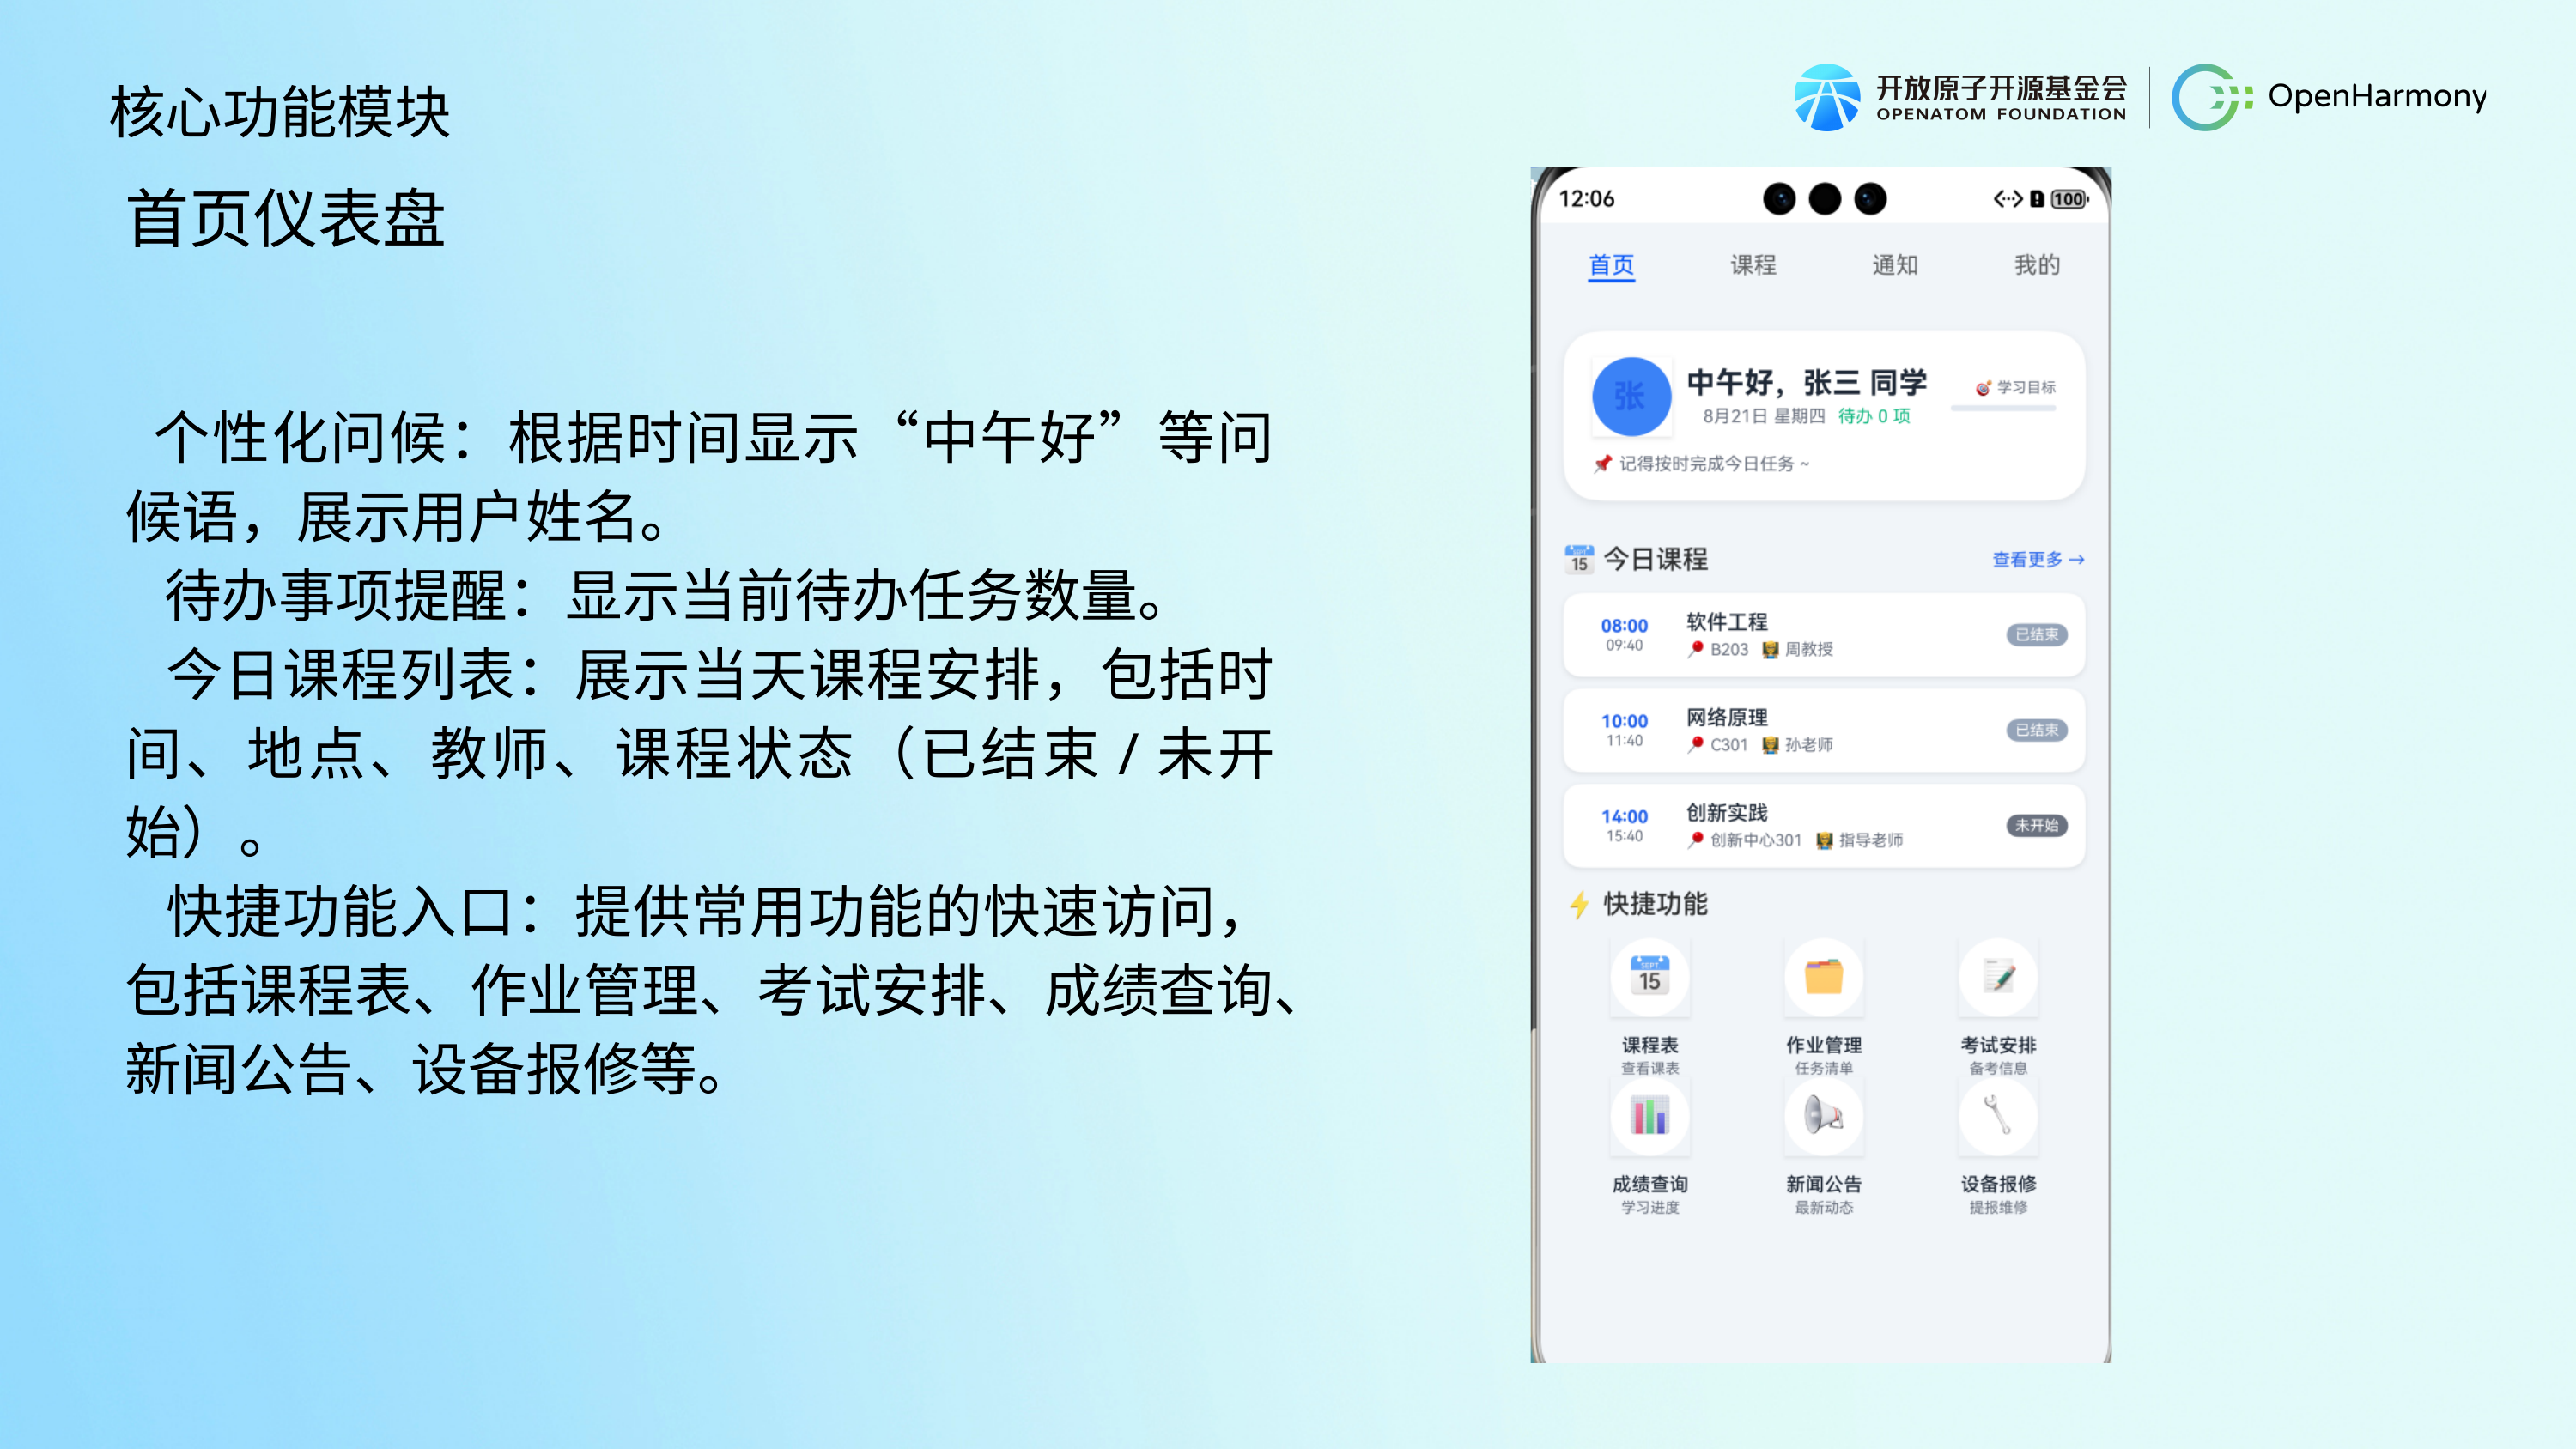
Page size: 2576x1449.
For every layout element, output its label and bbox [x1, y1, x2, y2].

text_box [1795, 64, 2487, 131]
text_box [0, 0, 2576, 1449]
text_box [1530, 167, 2112, 1363]
